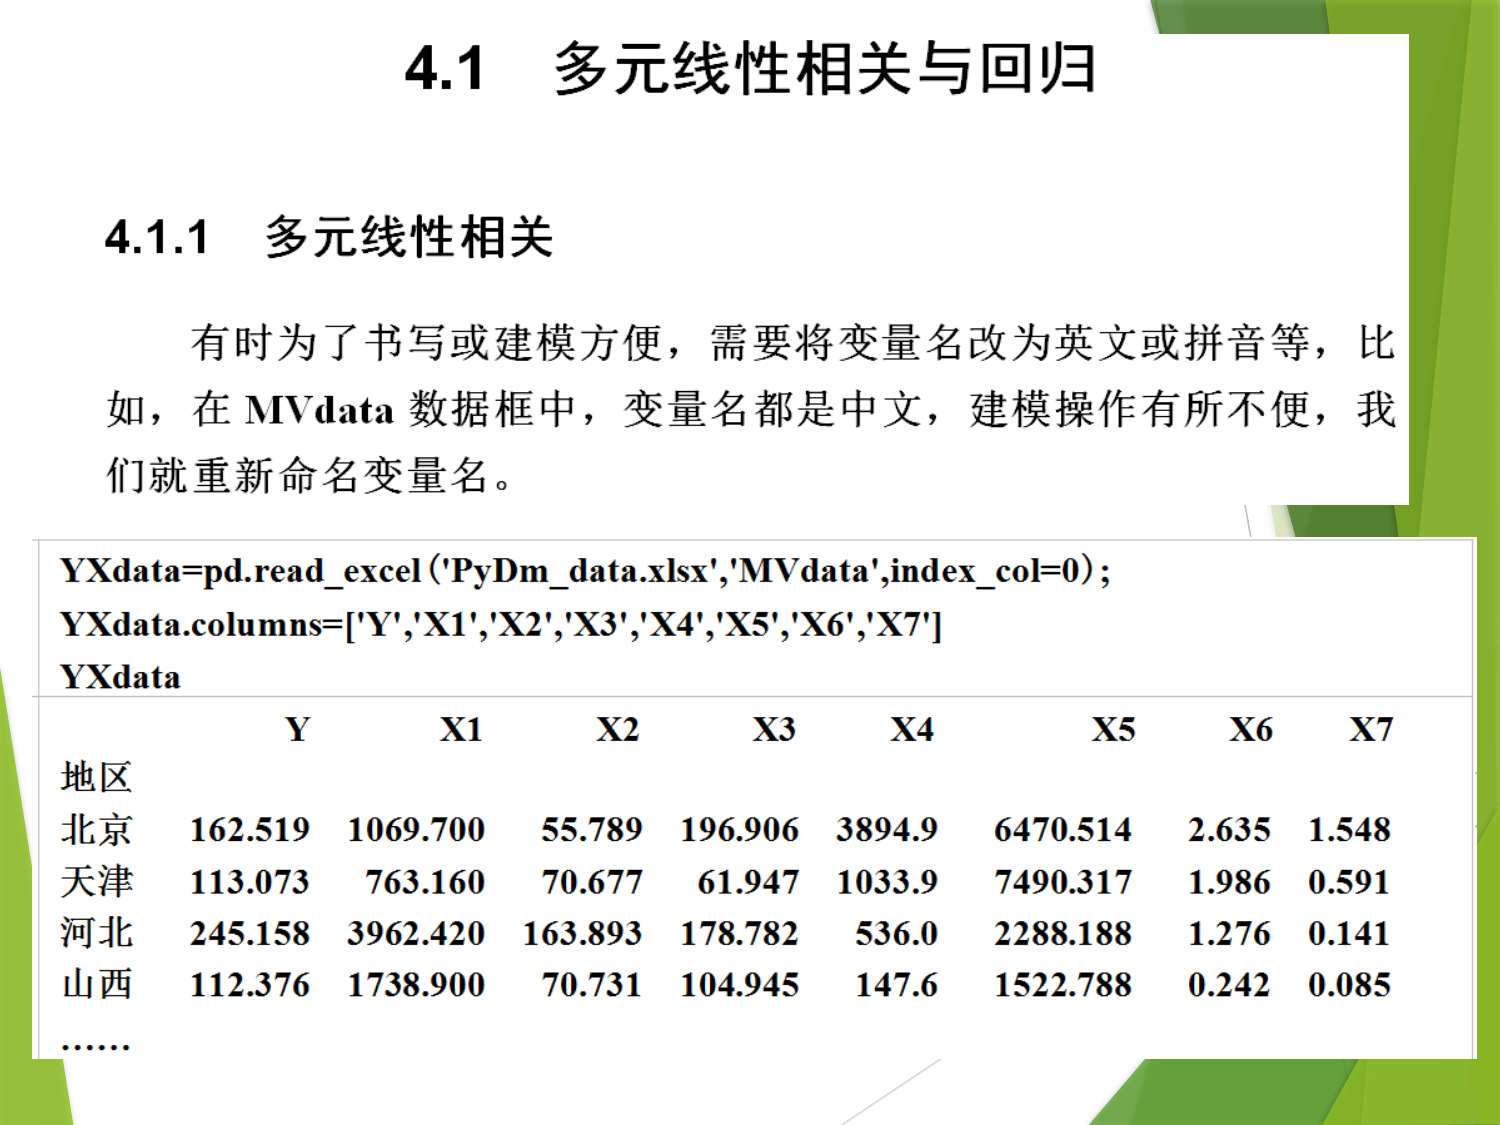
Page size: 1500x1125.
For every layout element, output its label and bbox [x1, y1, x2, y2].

picture [97, 33, 1409, 505]
picture [31, 537, 1477, 1060]
